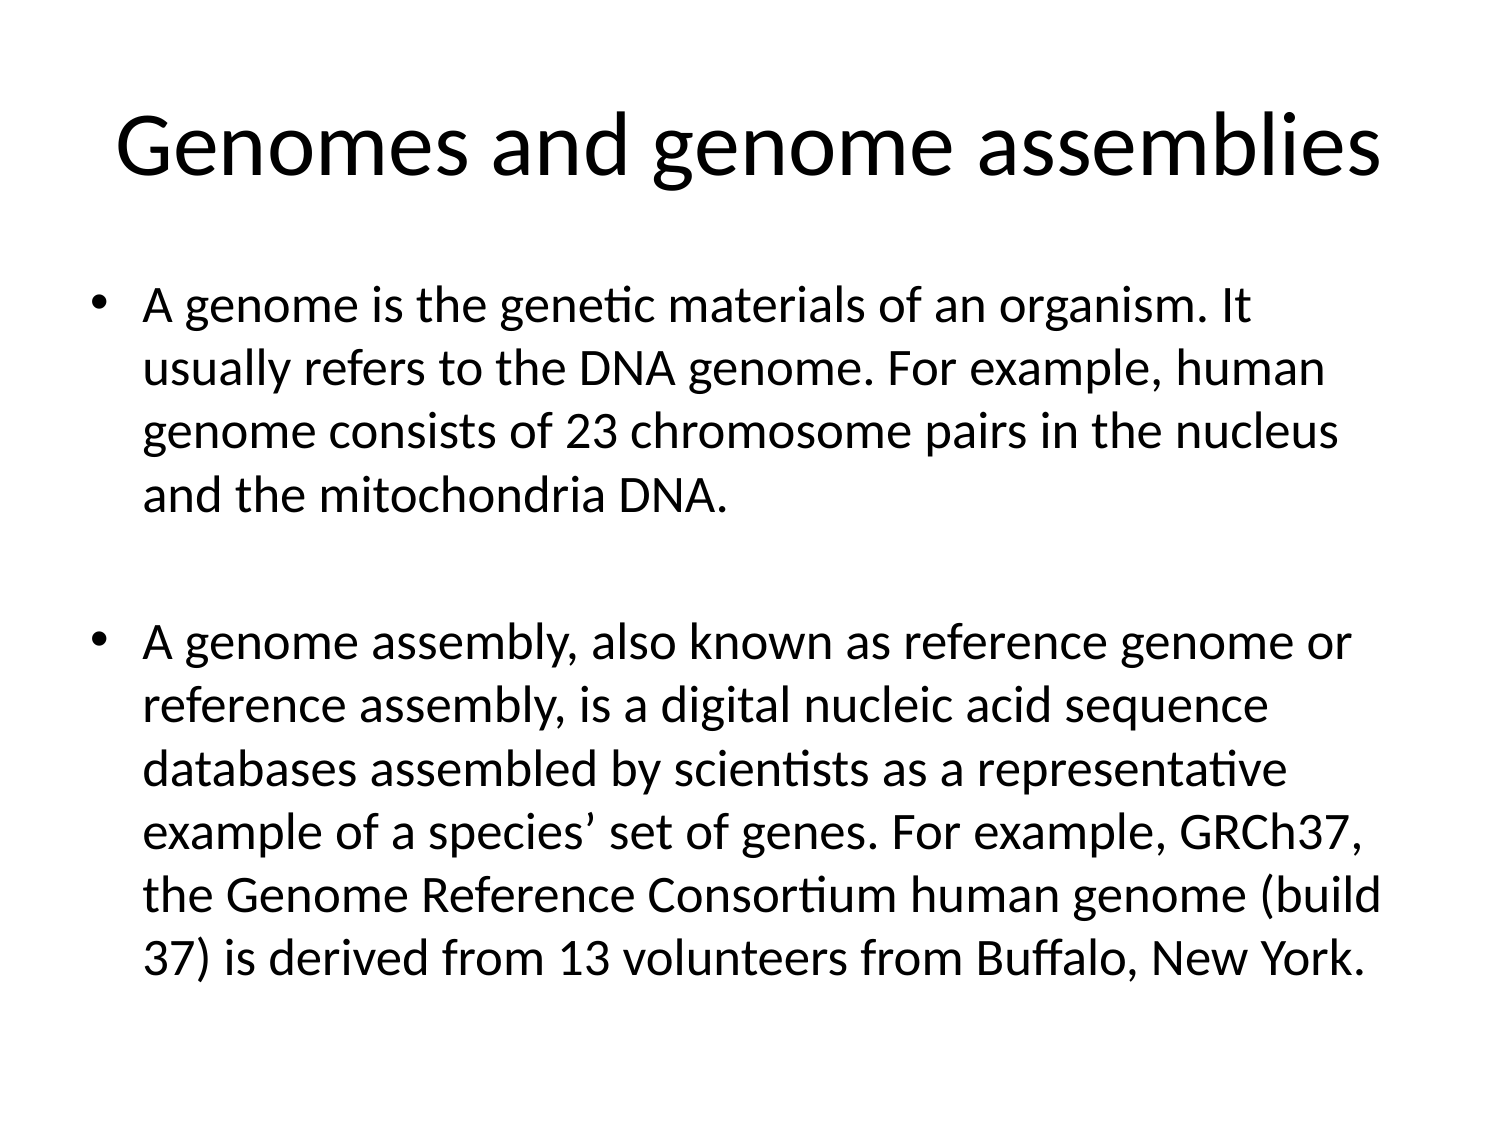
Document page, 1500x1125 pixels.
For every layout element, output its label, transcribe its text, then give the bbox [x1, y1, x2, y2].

list A genome is the genetic materials of an organism. It usually refers to the DNA genome. For example, human genome consists of 23 chromosome pairs in the nucleus and the mitochondria DNA. A genome assembly, also known as reference genome or reference assembly, is a digital nucleic acid sequence databases assembled by scientists as a representative example of a species’ set of genes. For example, GRCh37, the Genome Reference Consortium human genome (build 37) is derived from 13 volunteers from Buffalo, New York. [75, 262, 1425, 1005]
title Genomes and genome assemblies [75, 45, 1425, 233]
